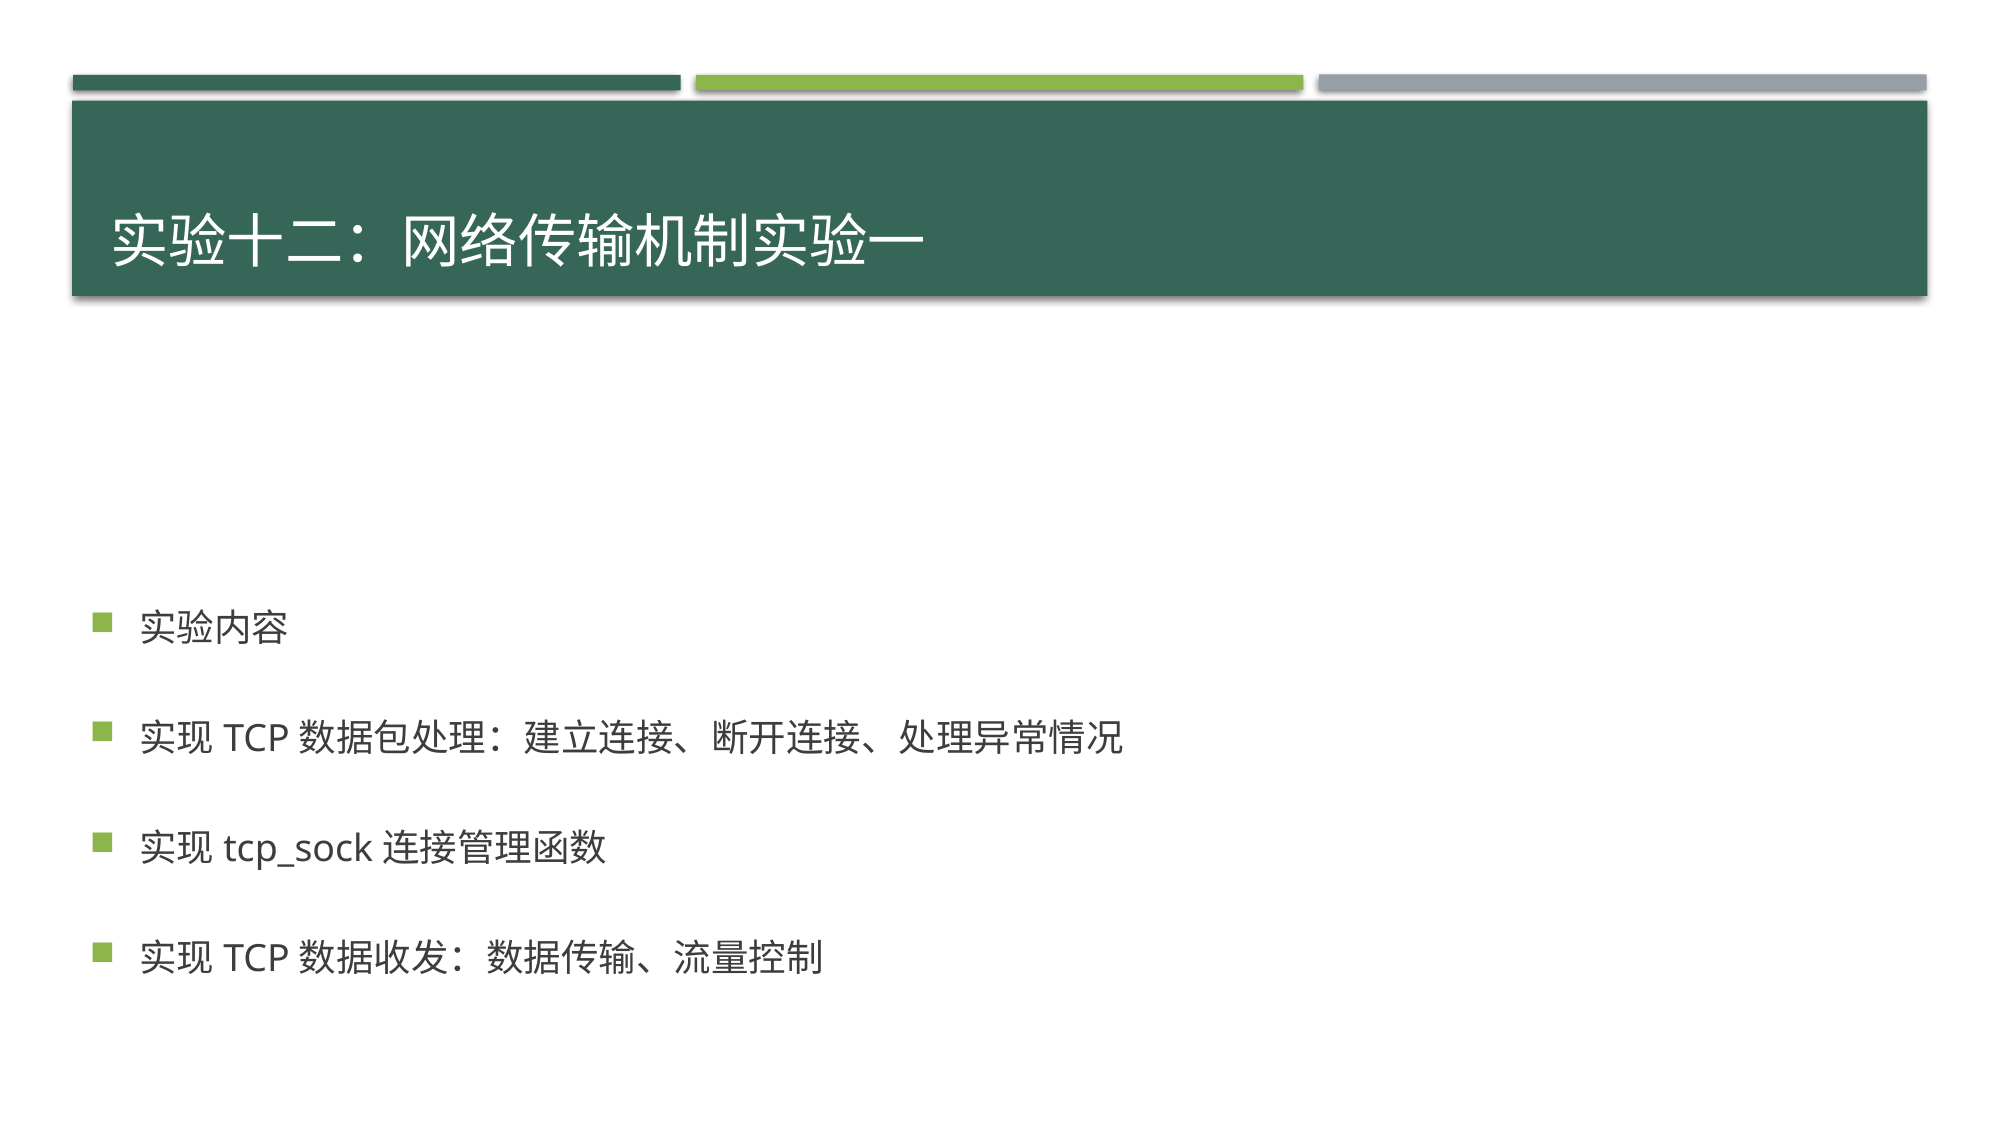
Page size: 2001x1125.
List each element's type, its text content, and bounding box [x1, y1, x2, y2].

title 实验十二：网络传输机制实验一 [95, 115, 1905, 282]
list 实验内容 实现TCP数据包处理：建立连接、断开连接、处理异常情况 实现tcp_sock连接管理函数 实现TCP数据收发：数据传输、流量控制 [74, 401, 2000, 1125]
